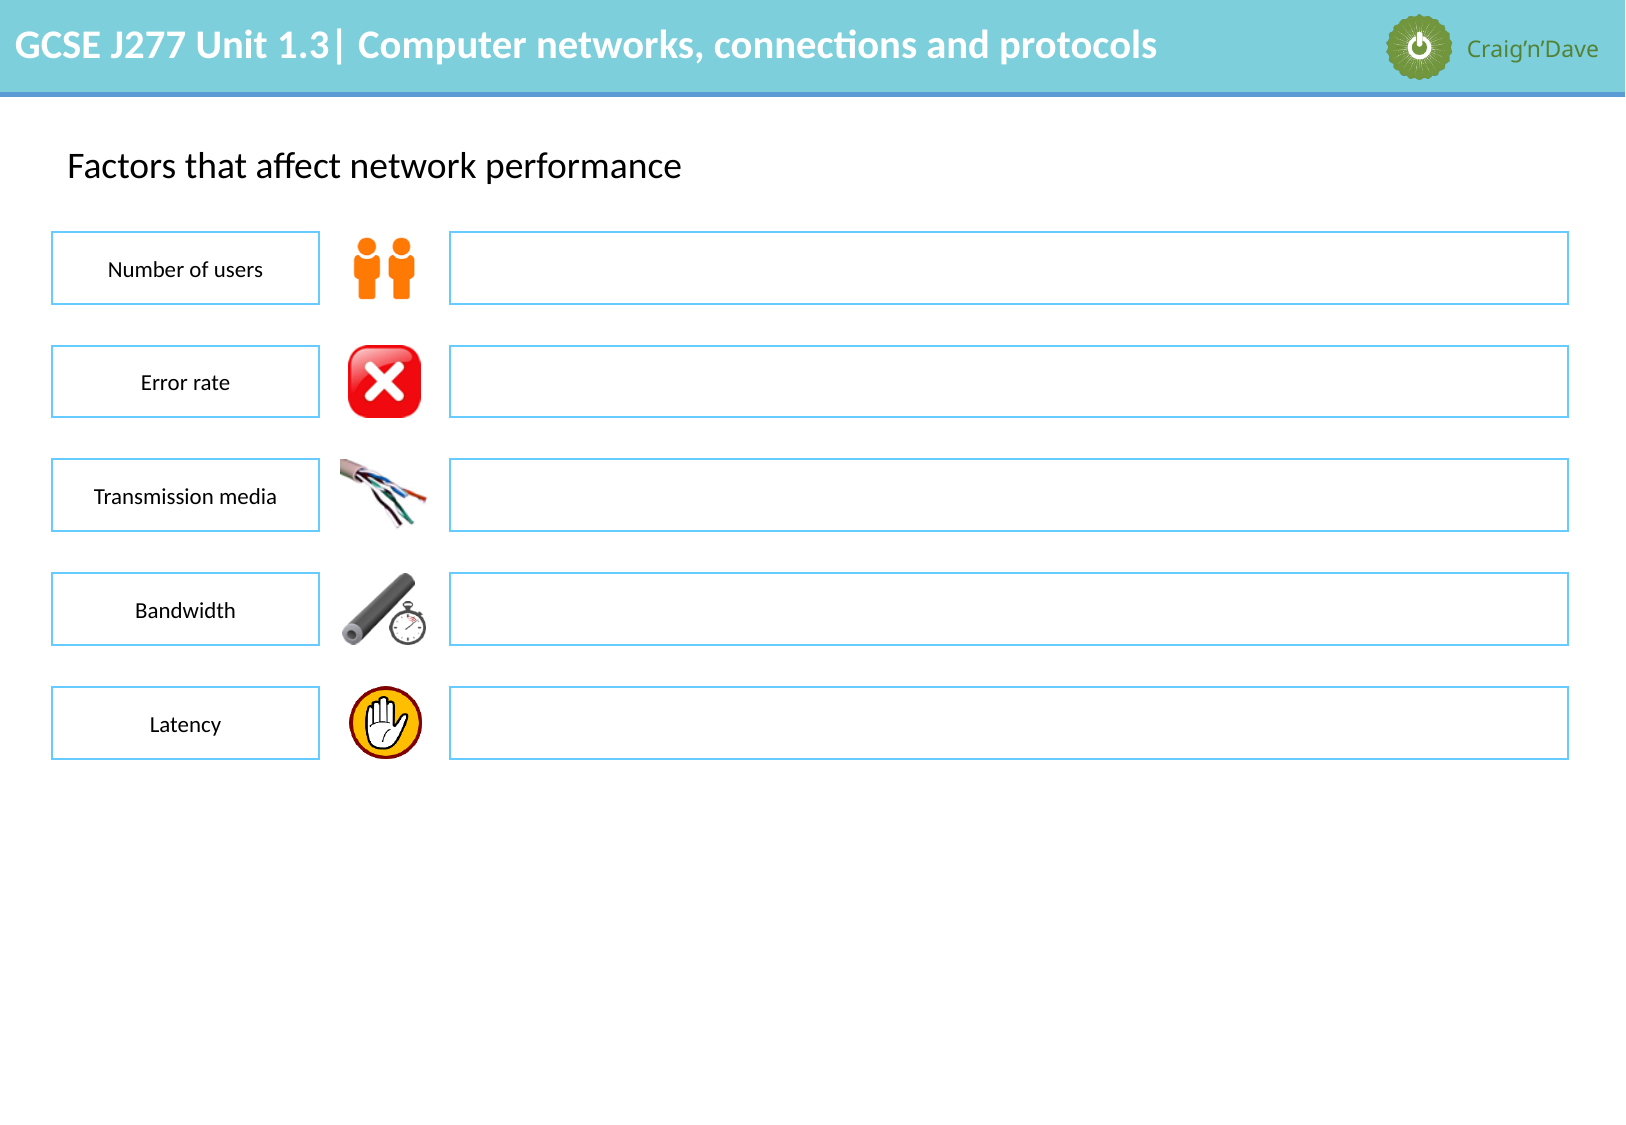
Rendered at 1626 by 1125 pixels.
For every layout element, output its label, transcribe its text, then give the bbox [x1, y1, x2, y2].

title Factors that affect network performance [52, 124, 1568, 209]
text_box [449, 458, 1569, 532]
text_box [449, 231, 1569, 305]
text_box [342, 573, 425, 645]
text_box [449, 345, 1569, 418]
text_box Transmission media [51, 458, 320, 532]
picture [349, 686, 422, 759]
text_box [347, 231, 421, 304]
text_box Latency [51, 686, 320, 760]
picture [348, 345, 421, 418]
picture [340, 459, 430, 532]
text_box Bandwidth [51, 572, 320, 646]
text_box [449, 572, 1569, 646]
text_box Error rate [51, 345, 320, 418]
text_box Number of users [51, 231, 320, 305]
picture [1384, 12, 1454, 82]
text_box [449, 686, 1569, 760]
